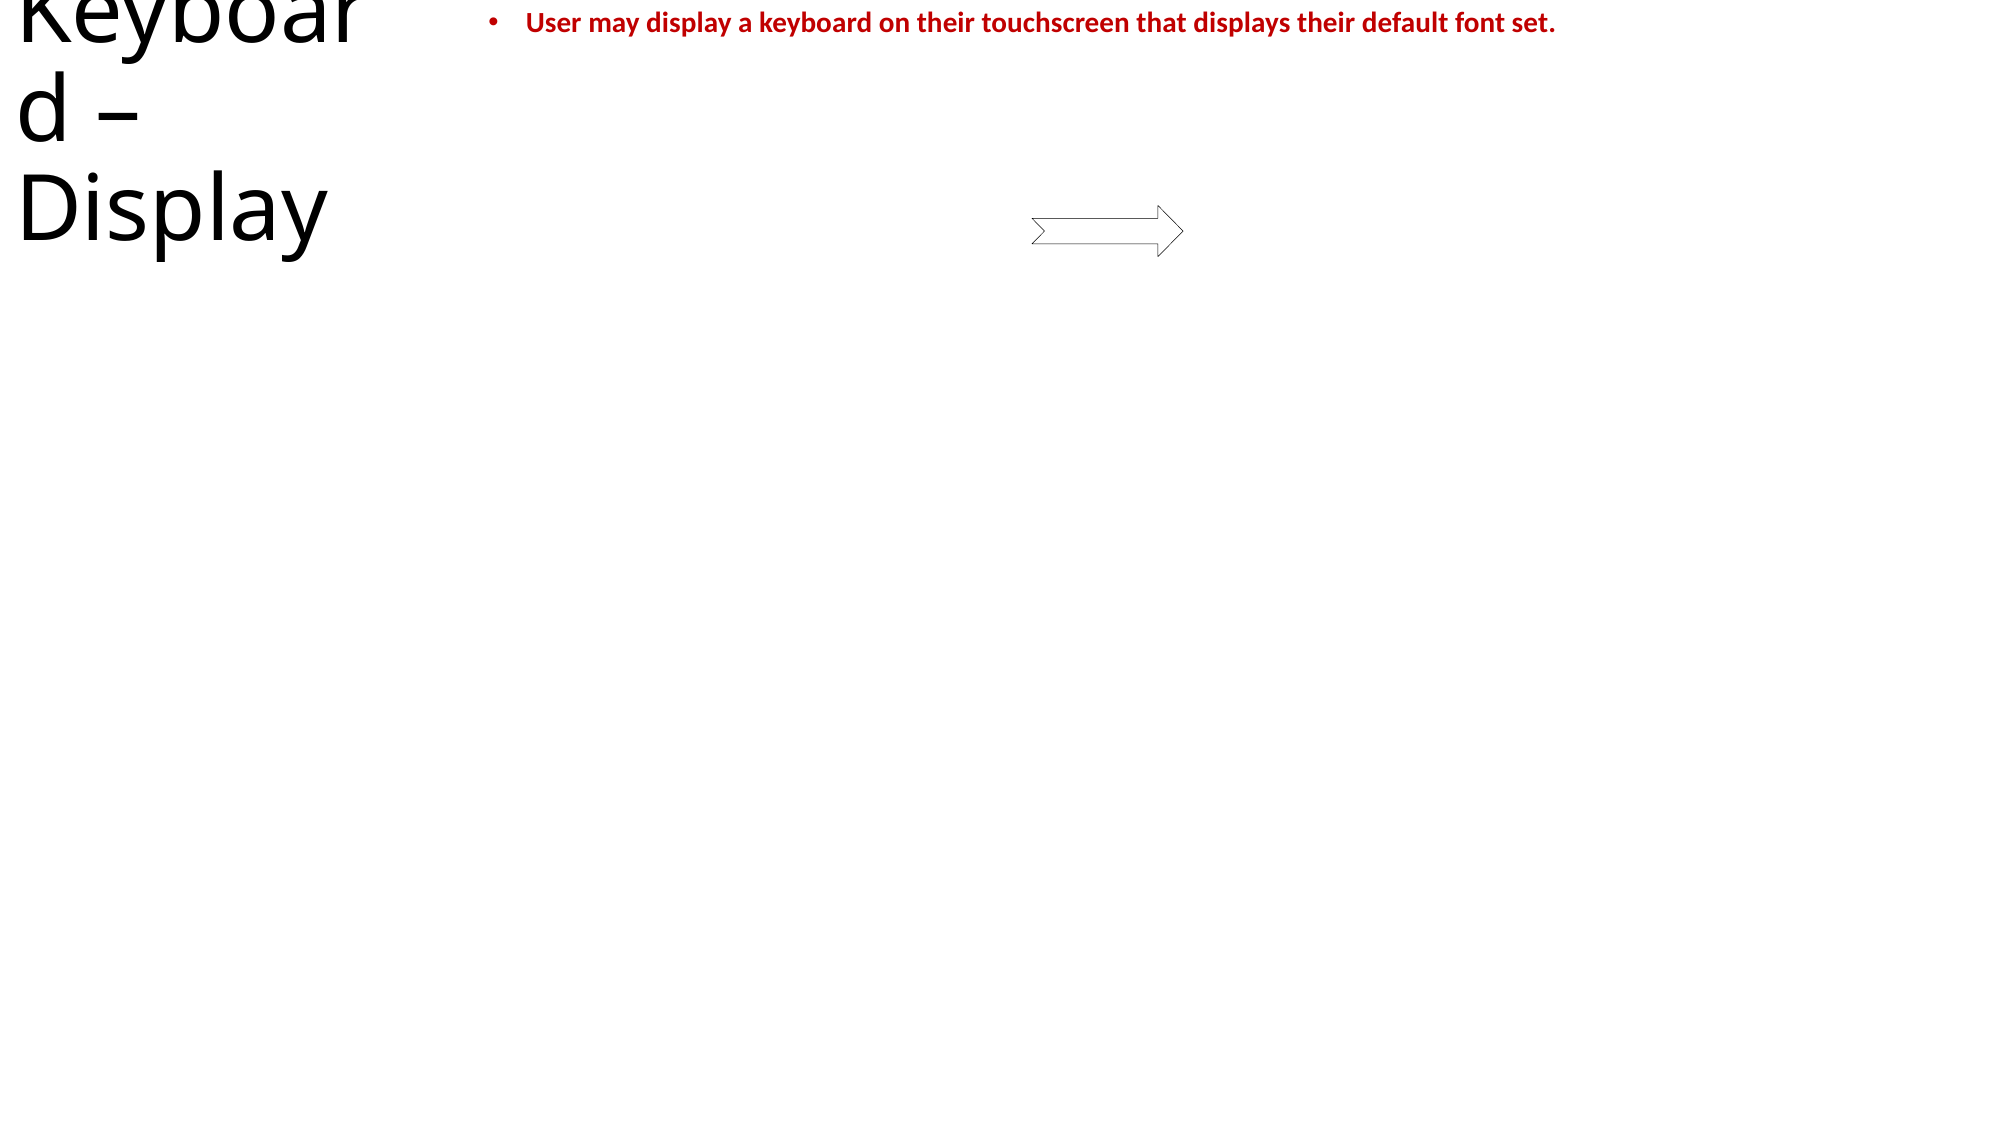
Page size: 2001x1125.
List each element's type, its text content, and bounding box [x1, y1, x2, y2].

text_box User may display a keyboard on their touchscreen that displays their default font set. [473, 0, 2000, 136]
picture [1028, 202, 1185, 259]
title Keyboard – Display [0, 3, 404, 221]
